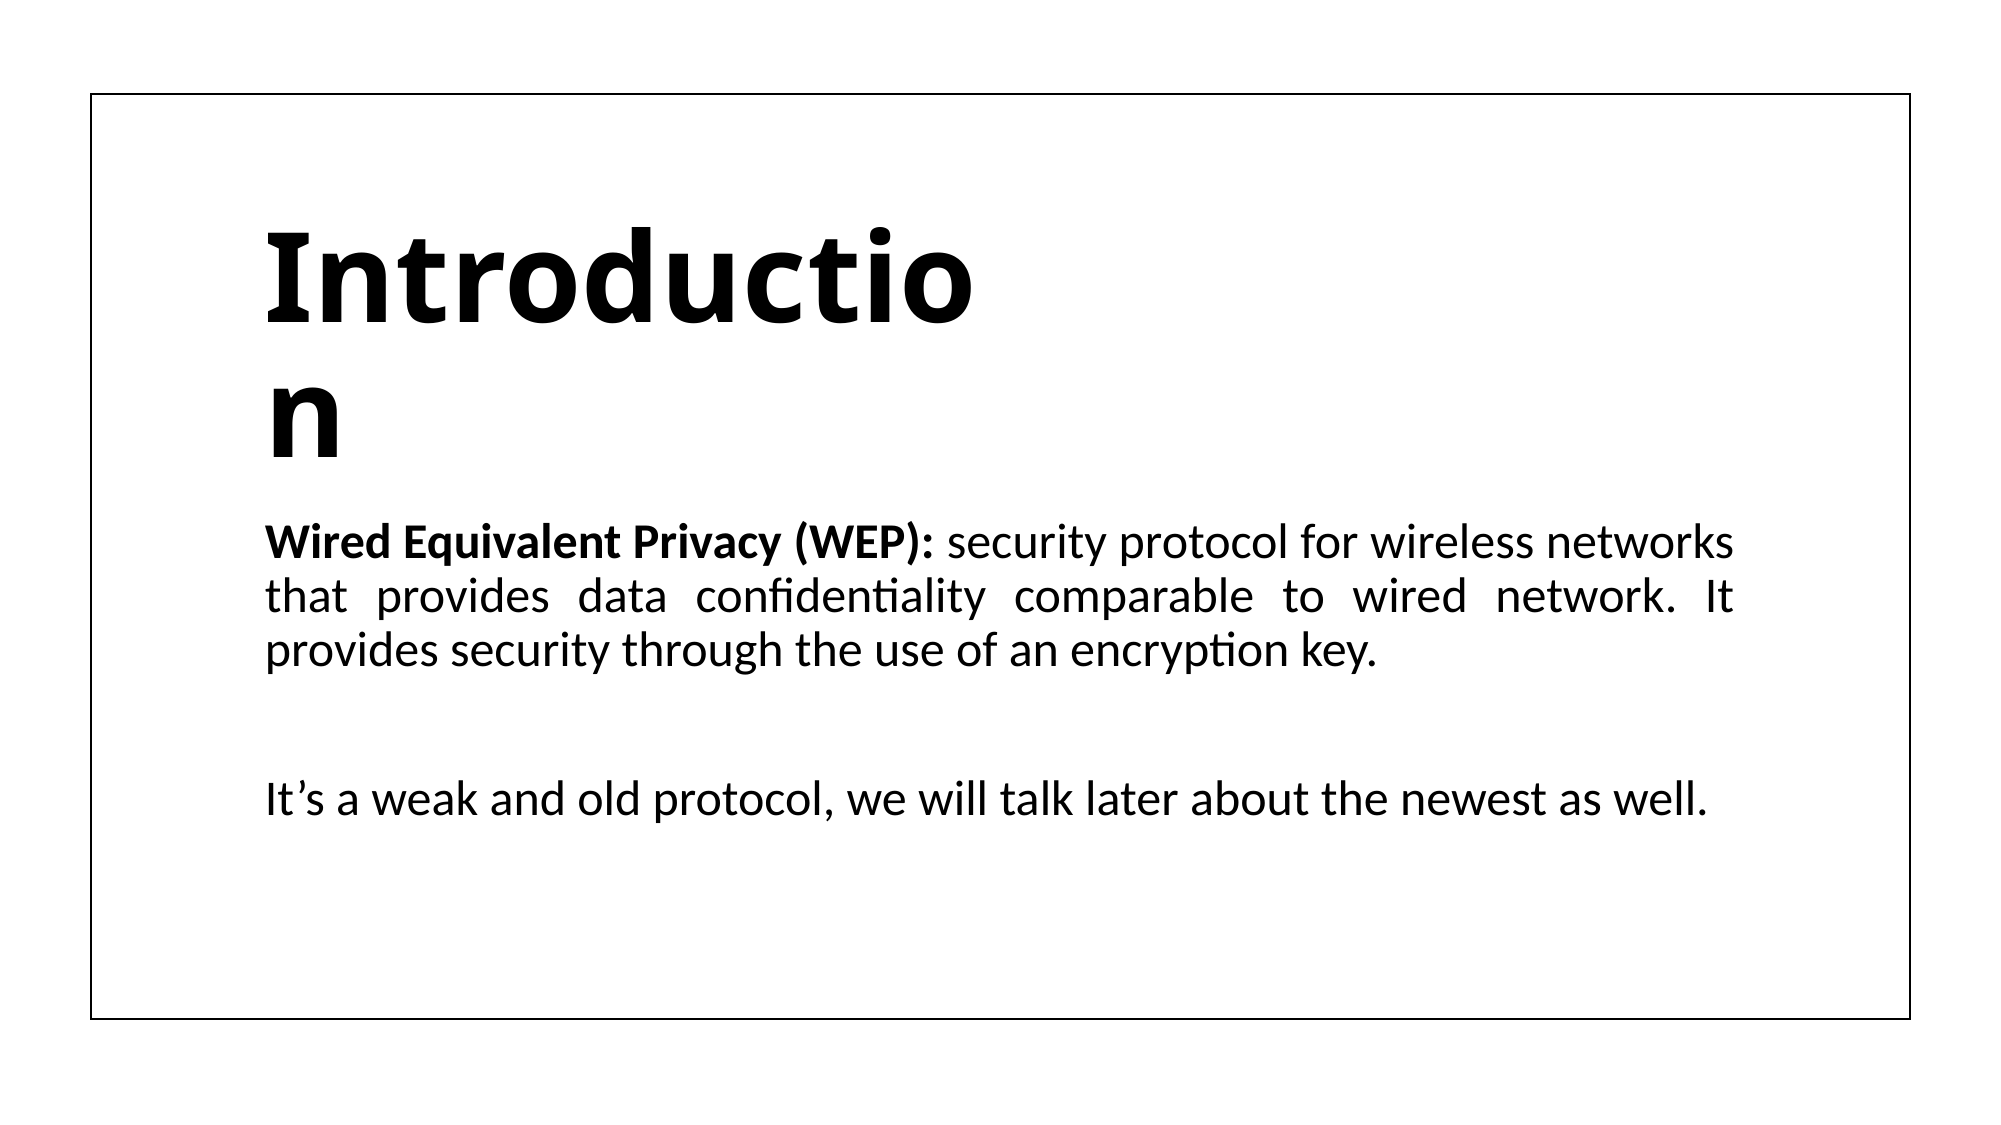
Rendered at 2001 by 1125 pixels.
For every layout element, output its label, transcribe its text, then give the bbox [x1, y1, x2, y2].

subtitle Wired Equivalent Privacy (WEP): security protocol for wireless networks that provides data confidentiality comparable to wired network. It provides security through the use of an encryption key. It’s a weak and old protocol, we will talk later about the newest as well. [249, 507, 1750, 927]
text_box [90, 93, 1911, 1020]
title Introduction [249, 320, 1000, 493]
